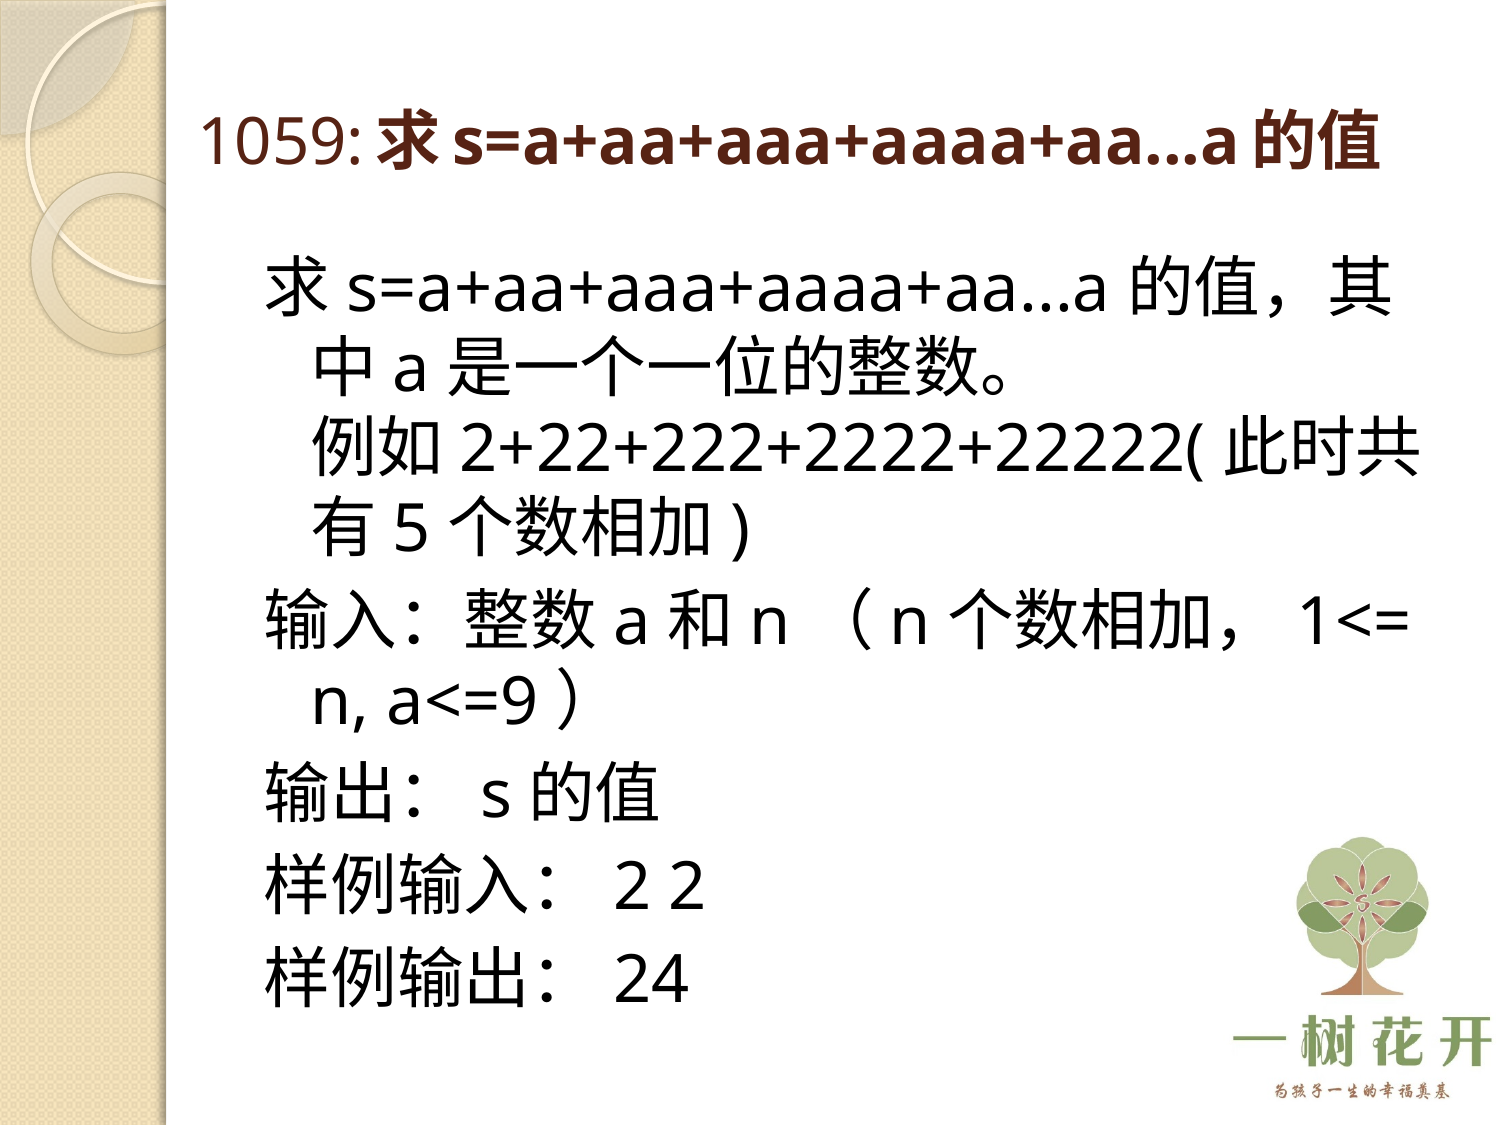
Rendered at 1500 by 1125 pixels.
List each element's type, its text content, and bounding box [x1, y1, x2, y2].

list 求s=a+aa+aaa+aaaa+aa...a的值，其中a是一个一位的整数。 例如2+22+222+2222+22222(此时共有5个数相加) 输入：整数a和n（n个数相加，1<= n, a<=9） 输出：s的值 样例输入：2 2 样例输出：24 [235, 237, 1466, 1083]
picture [1223, 826, 1500, 1125]
title 1059:求s=a+aa+aaa+aaaa+aa...a的值 [183, 45, 1466, 233]
